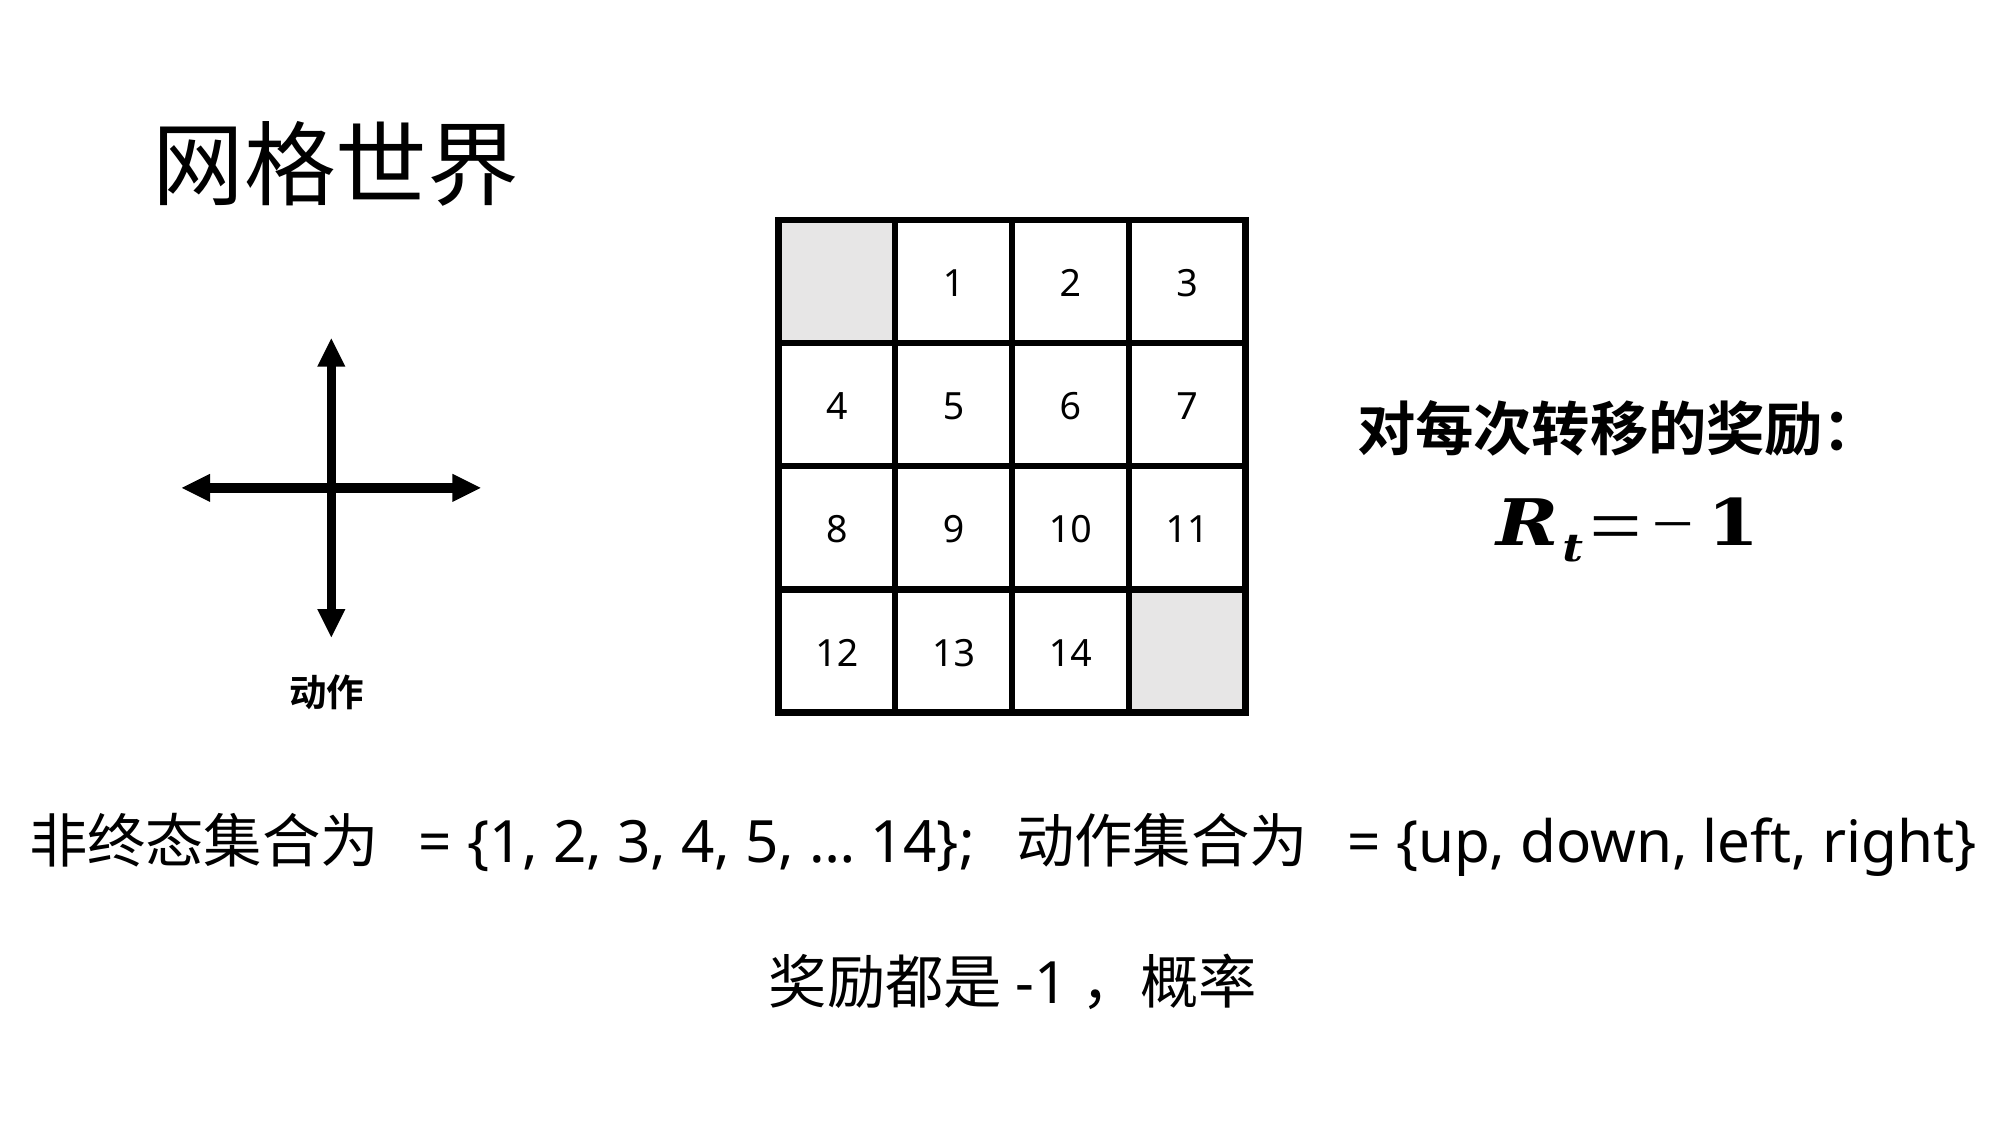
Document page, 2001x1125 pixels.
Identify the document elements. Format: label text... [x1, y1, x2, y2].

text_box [181, 219, 1863, 723]
title 网格世界 [137, 59, 1863, 278]
